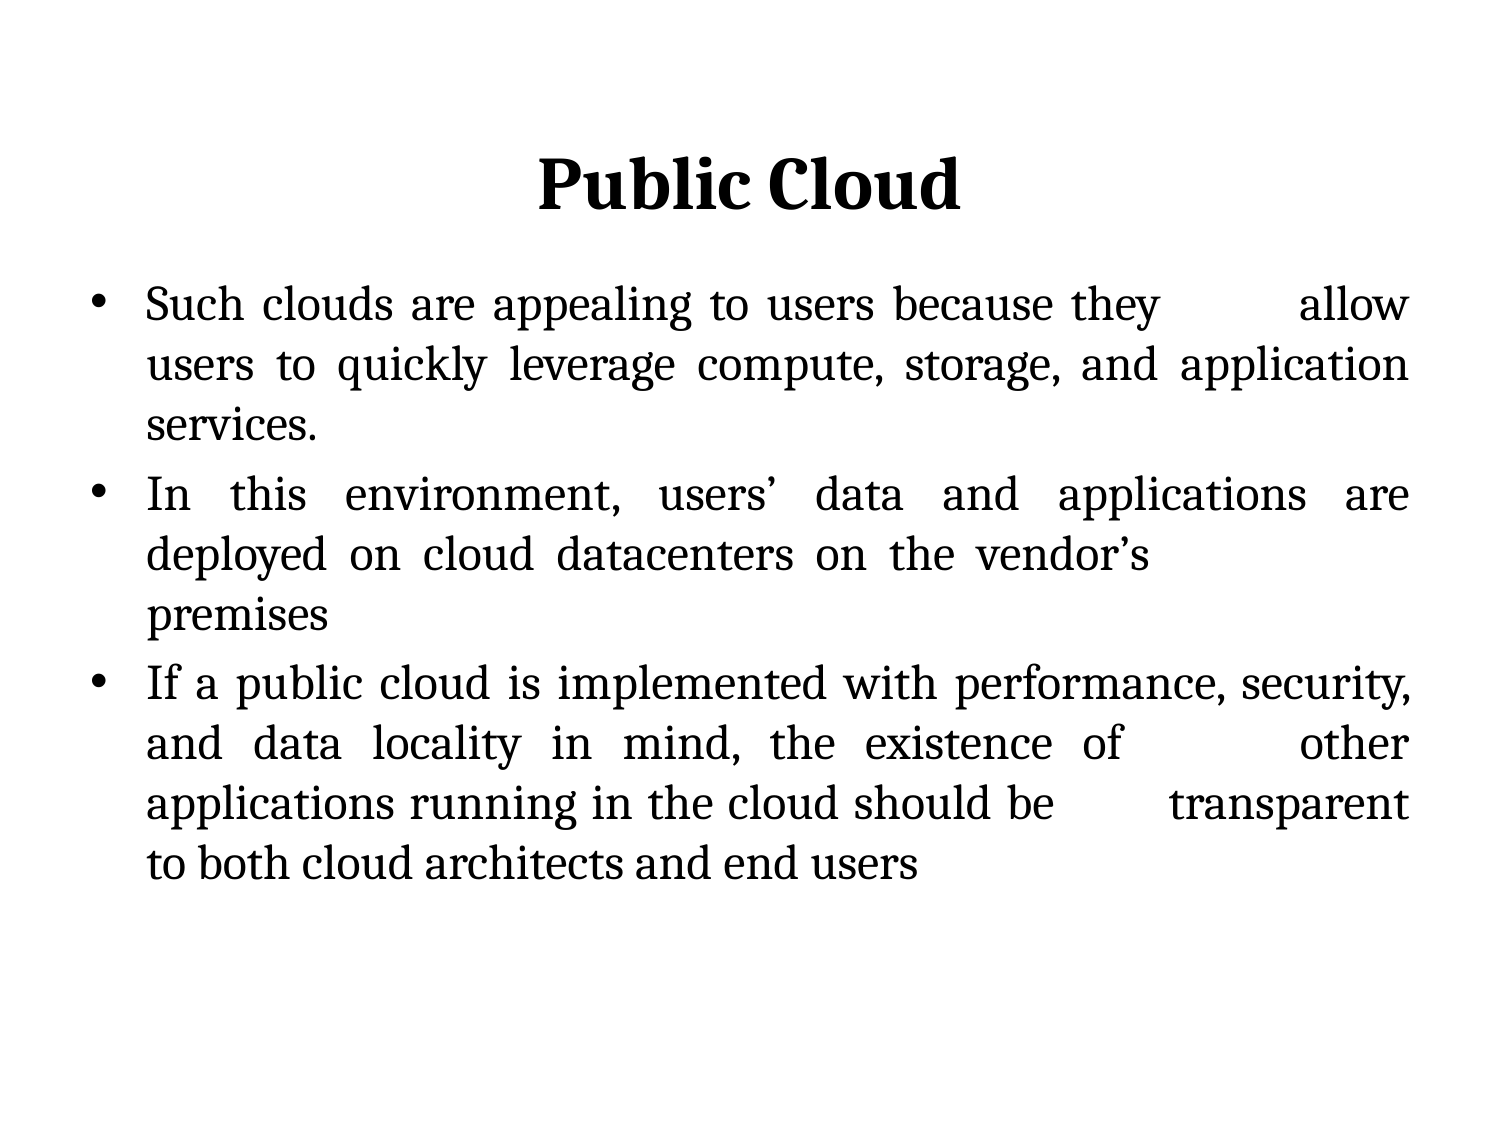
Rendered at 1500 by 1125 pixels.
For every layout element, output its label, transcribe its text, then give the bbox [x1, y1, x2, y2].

title Public Cloud [75, 45, 1425, 233]
list Such clouds are appealing to users because they allow users to quickly leverage compute, storage, and application services. In this environment, users’ data and applications are deployed on cloud datacenters on the vendor’s premises If a public cloud is implemented with performance, security, and data locality in mind, the existence of other applications running in the cloud should be transparent to both cloud architects and end users [75, 262, 1425, 1013]
